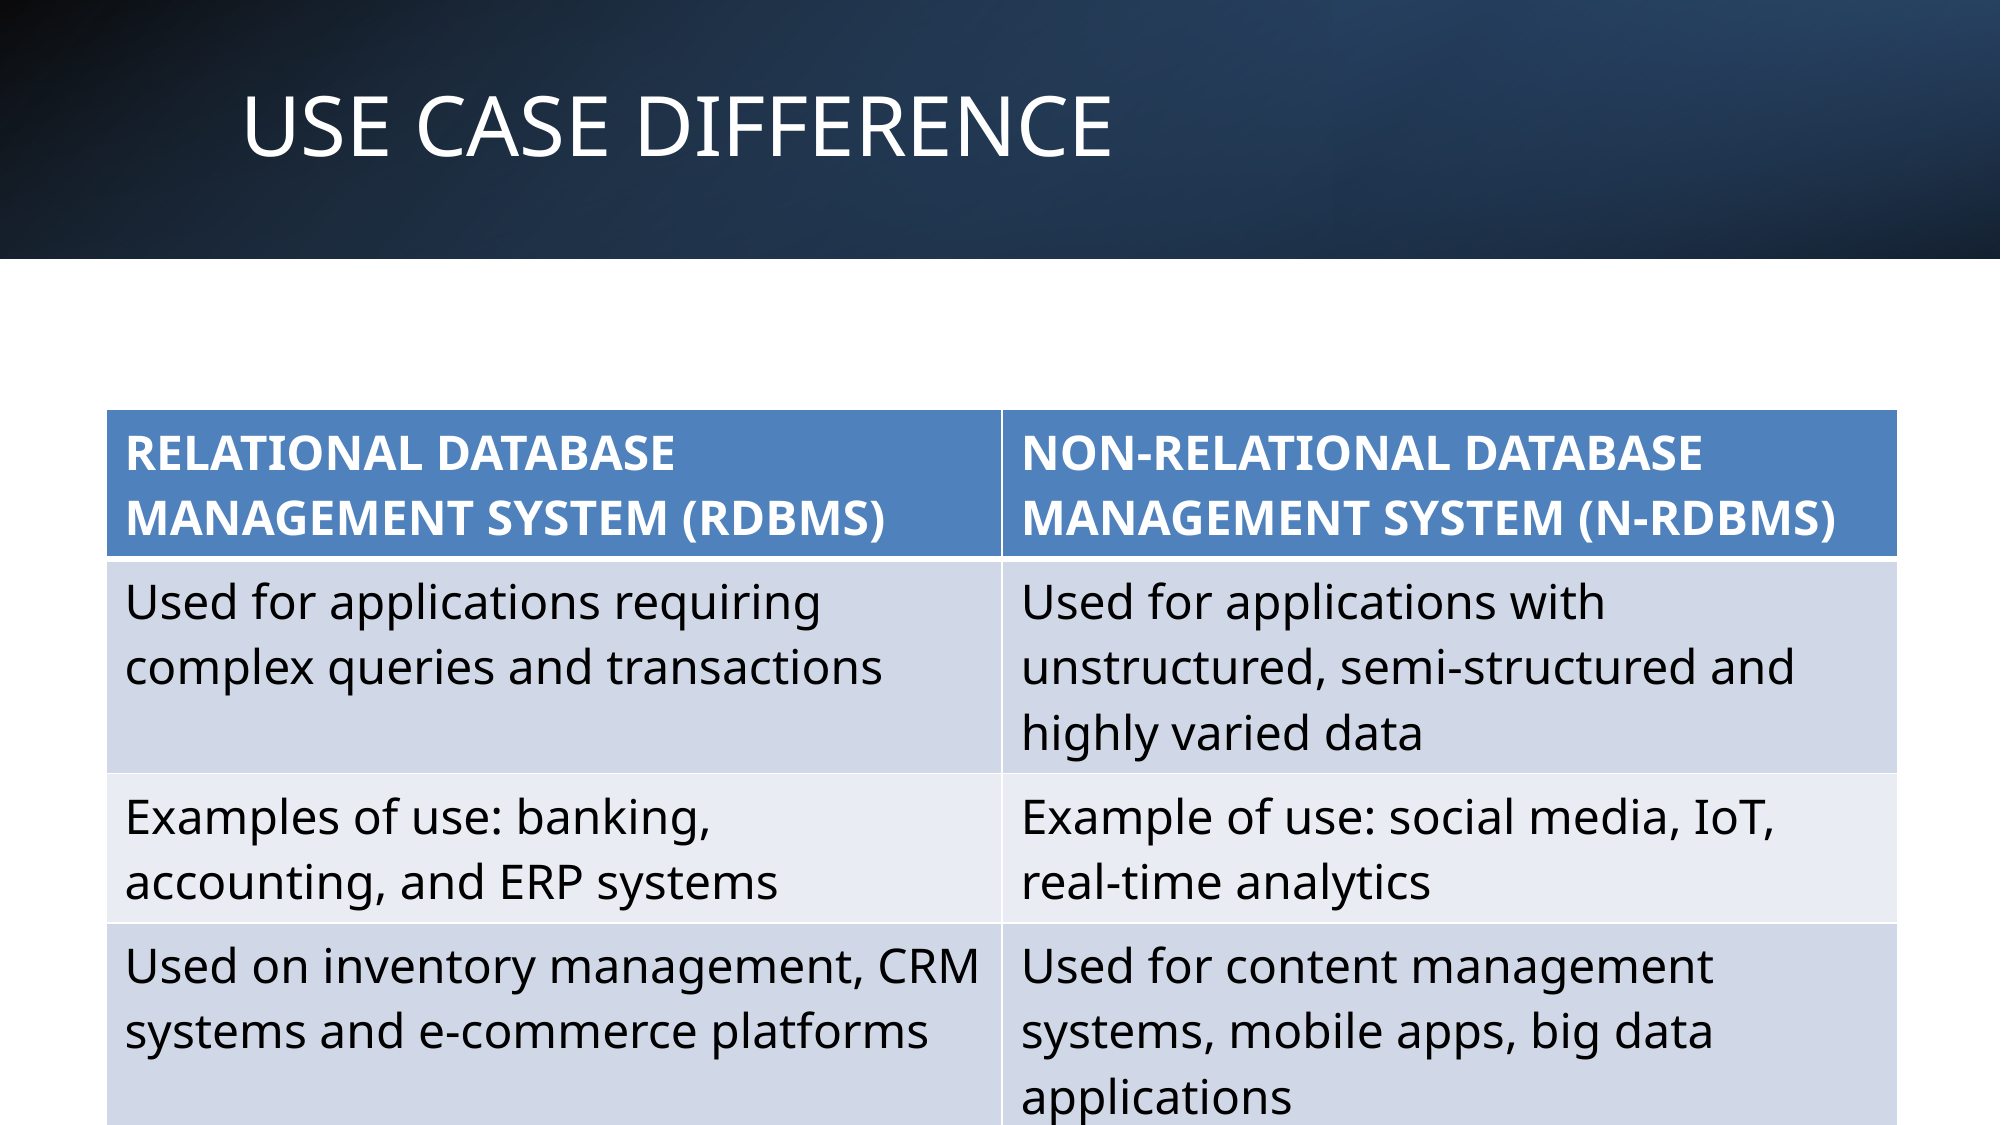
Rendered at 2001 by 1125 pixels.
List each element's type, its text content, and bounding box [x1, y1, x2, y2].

title USE CASE DIFFERENCE [225, 57, 1873, 202]
table_cell Used for content management systems, mobile apps, big data applications [1003, 924, 1897, 1125]
table_cell Example of use: social media, IoT, real-time analytics [1003, 774, 1897, 922]
table_header NON-RELATIONAL DATABASE MANAGEMENT SYSTEM (N-RDBMS) [1003, 410, 1897, 556]
table_cell Used on inventory management, CRM systems and e-commerce platforms [107, 924, 1001, 1125]
text_box [0, 0, 2000, 260]
text_box [0, 260, 2000, 1125]
table_header RELATIONAL DATABASE MANAGEMENT SYSTEM (RDBMS) [107, 410, 1001, 556]
table_cell Used for applications with unstructured, semi-structured and highly varied data [1003, 562, 1897, 773]
table_cell Examples of use: banking, accounting, and ERP systems [107, 774, 1001, 922]
table_cell Used for applications requiring complex queries and transactions [107, 562, 1001, 773]
